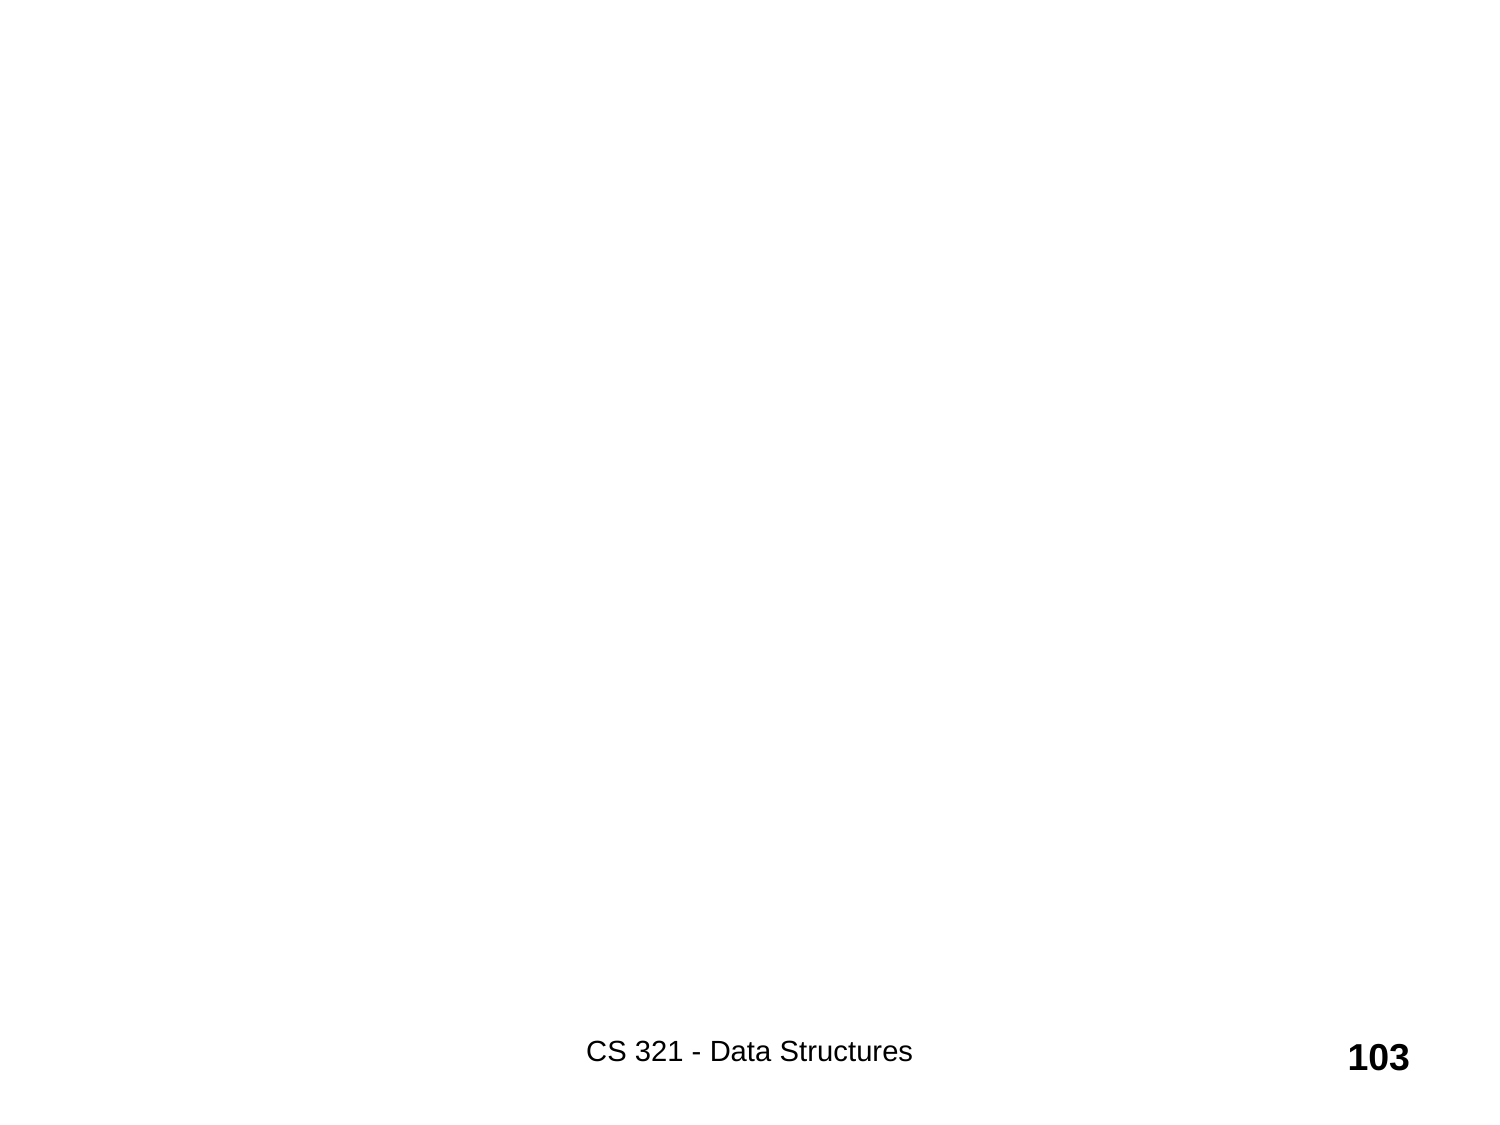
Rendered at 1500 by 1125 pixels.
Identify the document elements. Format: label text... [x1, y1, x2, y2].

footer CS 321 - Data Structures [462, 1024, 1038, 1101]
slide_number 103 [1112, 1024, 1426, 1101]
